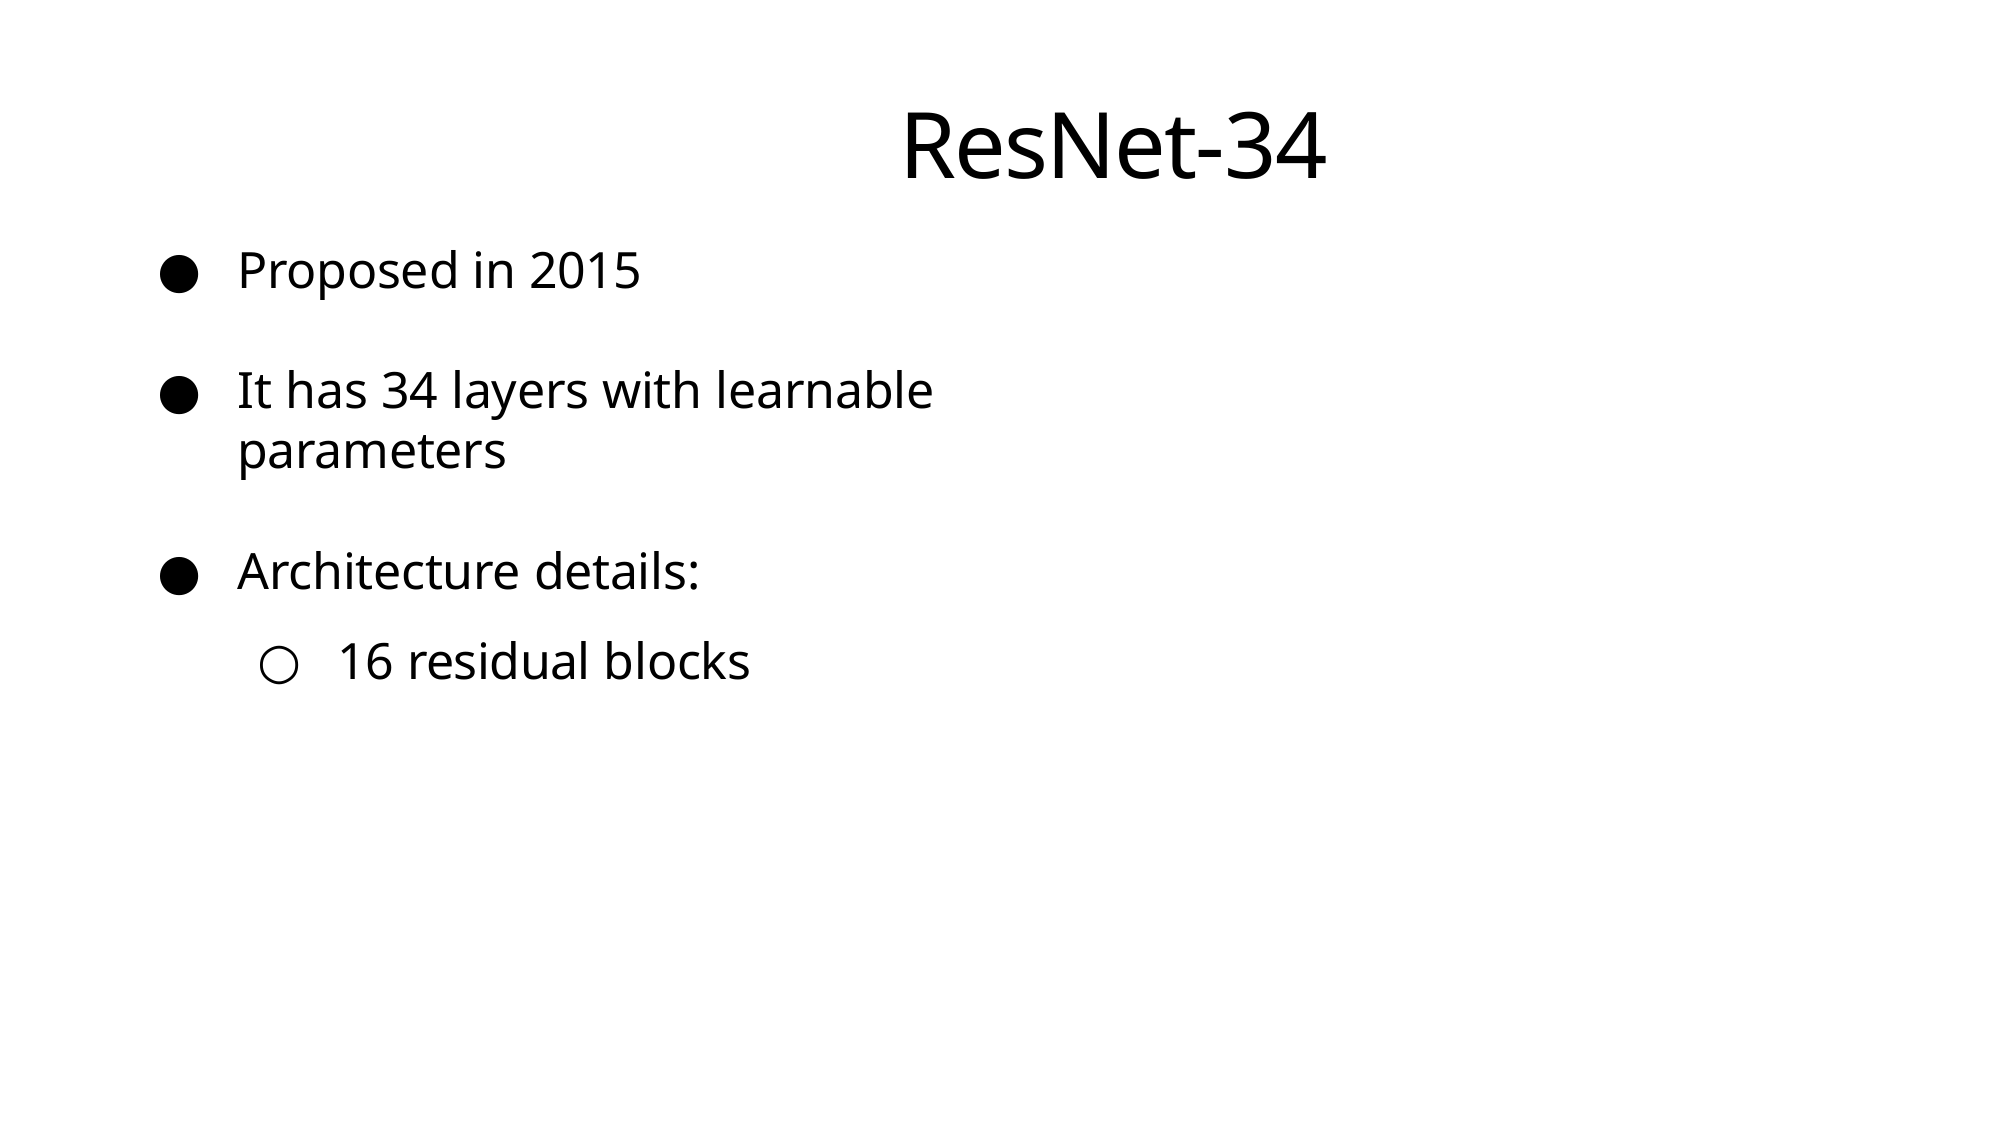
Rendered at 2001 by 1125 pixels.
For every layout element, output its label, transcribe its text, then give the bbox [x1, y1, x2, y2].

text_box Proposed in 2015 It has 34 layers with learnable parameters Architecture details: 16 residual blocks [154, 235, 1164, 690]
title ResNet-34 [183, 45, 1702, 237]
